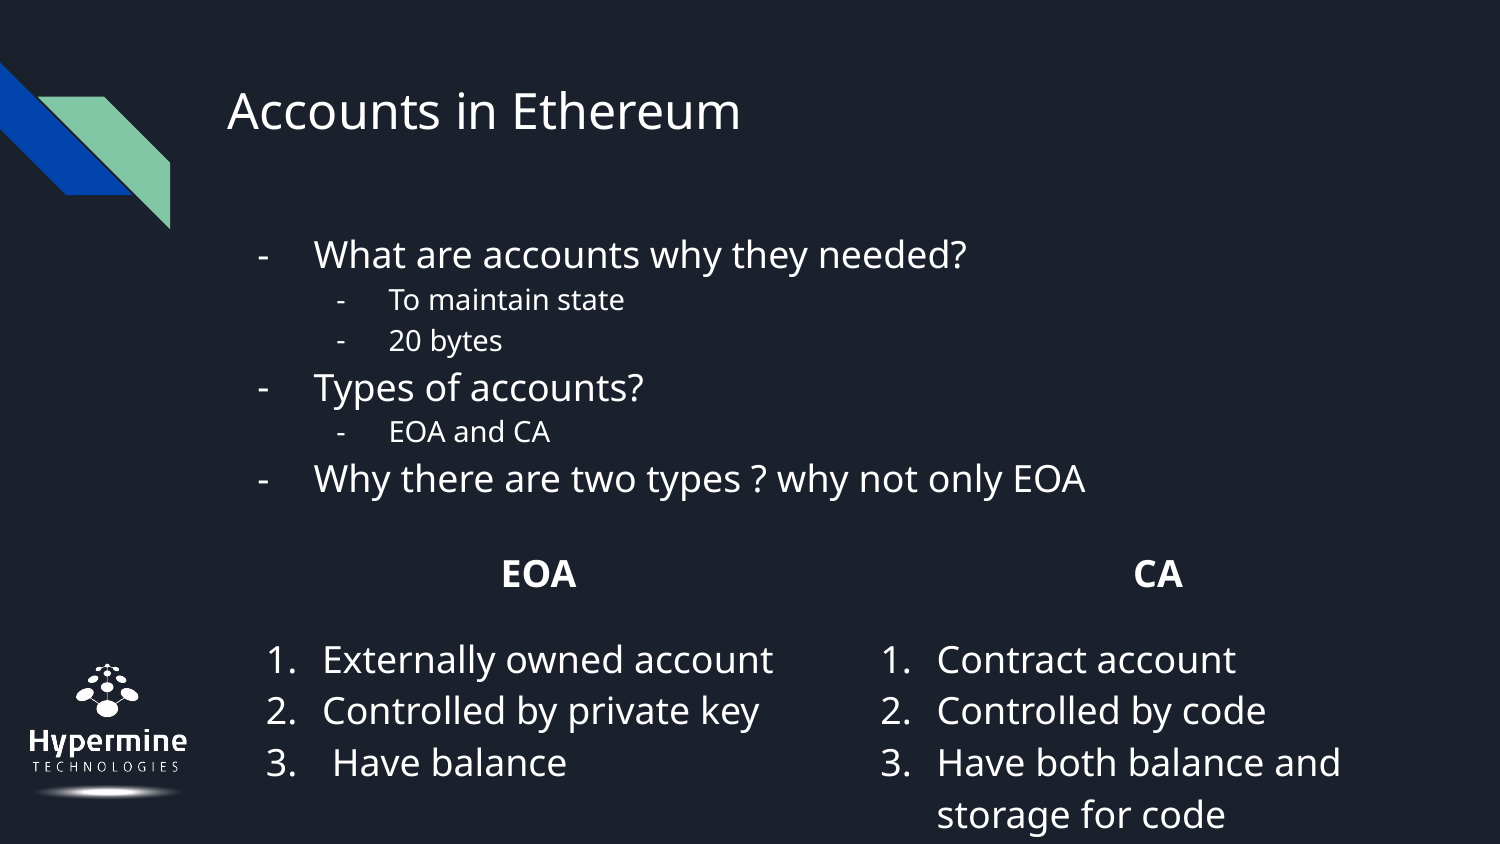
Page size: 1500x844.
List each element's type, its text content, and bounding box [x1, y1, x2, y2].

list EOA Externally owned account Controlled by private key Have balance [232, 528, 856, 824]
picture [25, 662, 192, 801]
list What are accounts why they needed? To maintain state 20 bytes Types of accounts? EOA and CA Why there are two types ? why not only EOA [223, 209, 1470, 505]
title Accounts in Ethereum [212, 64, 1482, 175]
list CA Contract account Controlled by code Have both balance and storage for code [856, 528, 1470, 824]
